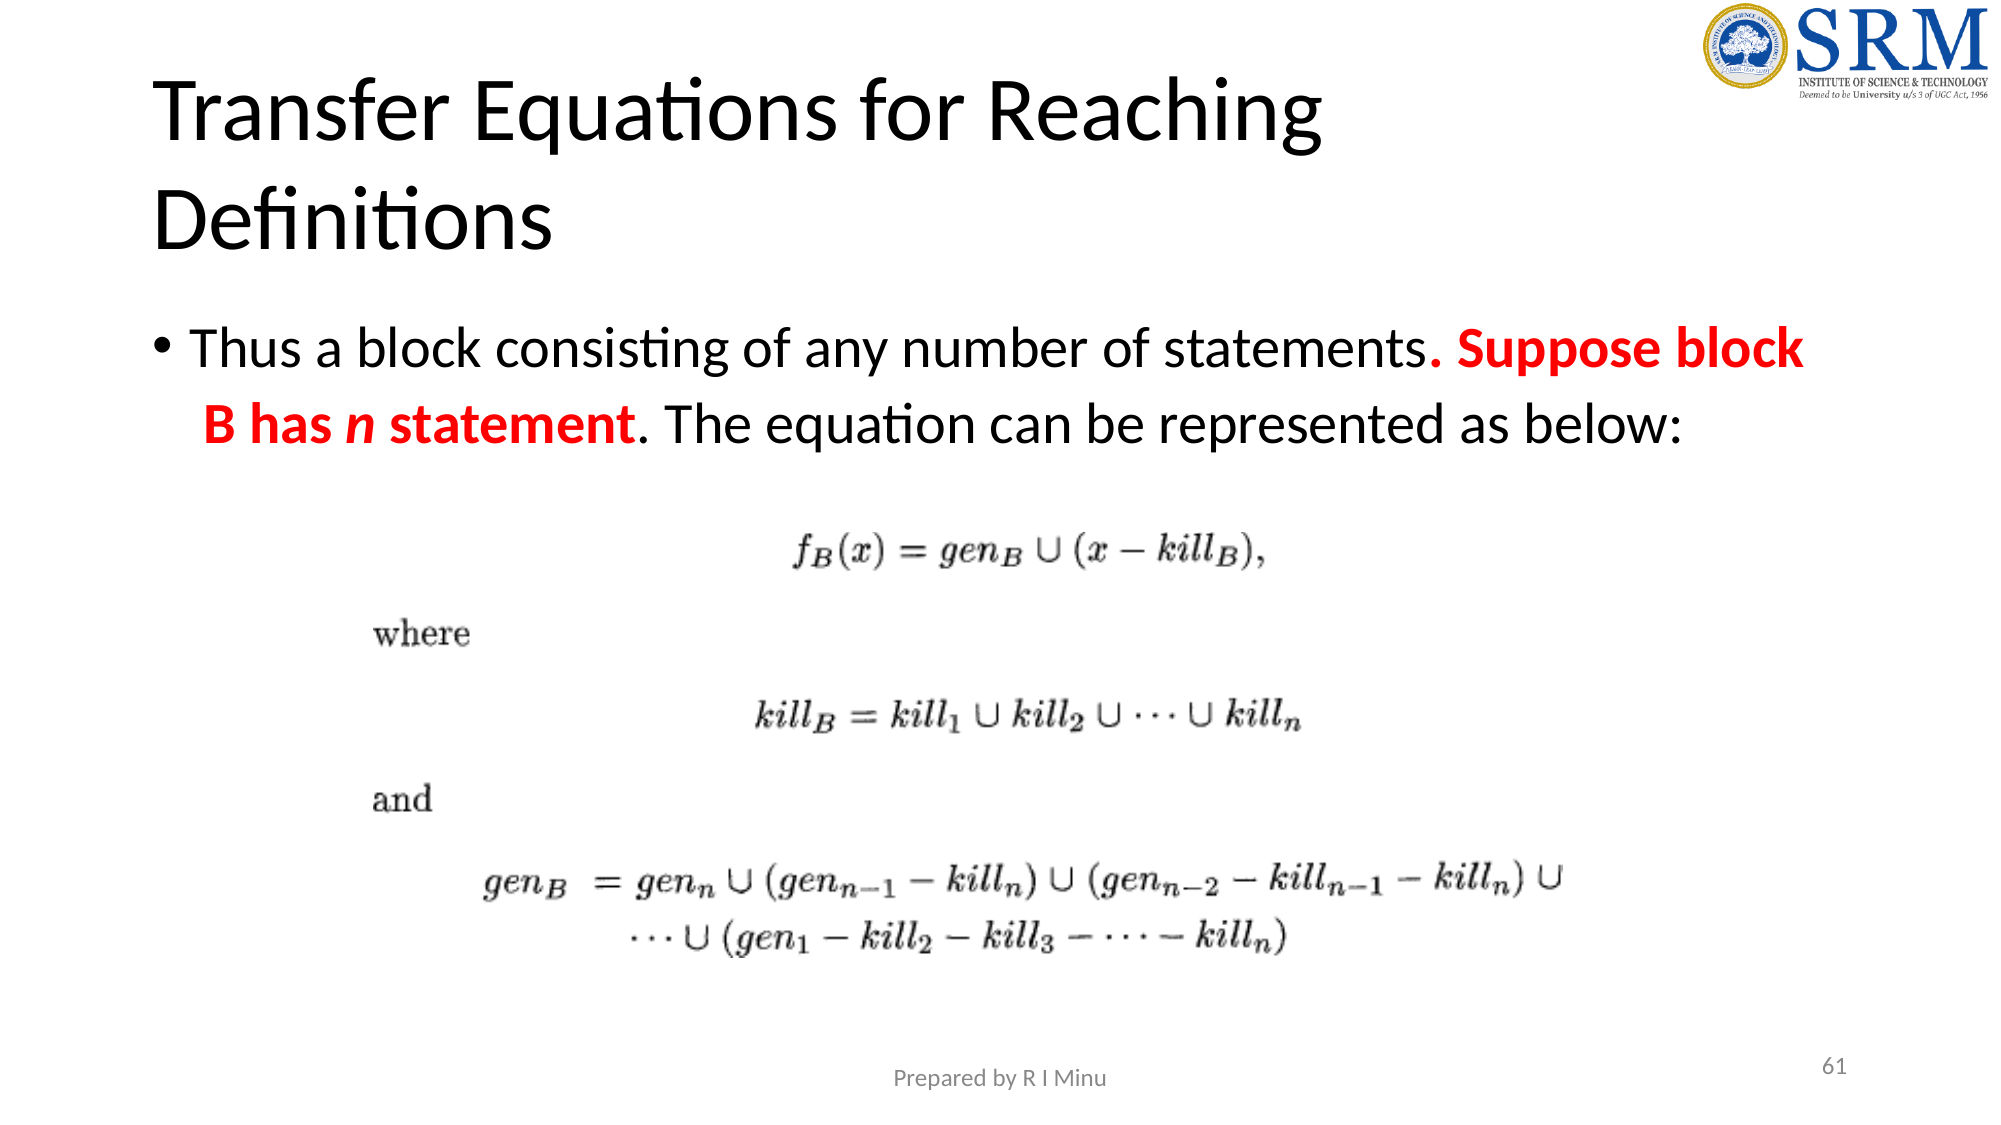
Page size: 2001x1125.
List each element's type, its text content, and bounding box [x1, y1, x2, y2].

title Transfer Equations for Reaching Definitions [150, 46, 1731, 269]
picture [1703, 3, 1988, 100]
text_box Thus a block consisting of any number of statements. Suppose block B has n statement. The equation can be represented as below: [150, 294, 1810, 456]
slide_number ‹#› [1805, 1048, 1854, 1125]
picture [373, 531, 1563, 958]
footer Prepared by R I Minu [891, 1060, 1109, 1125]
